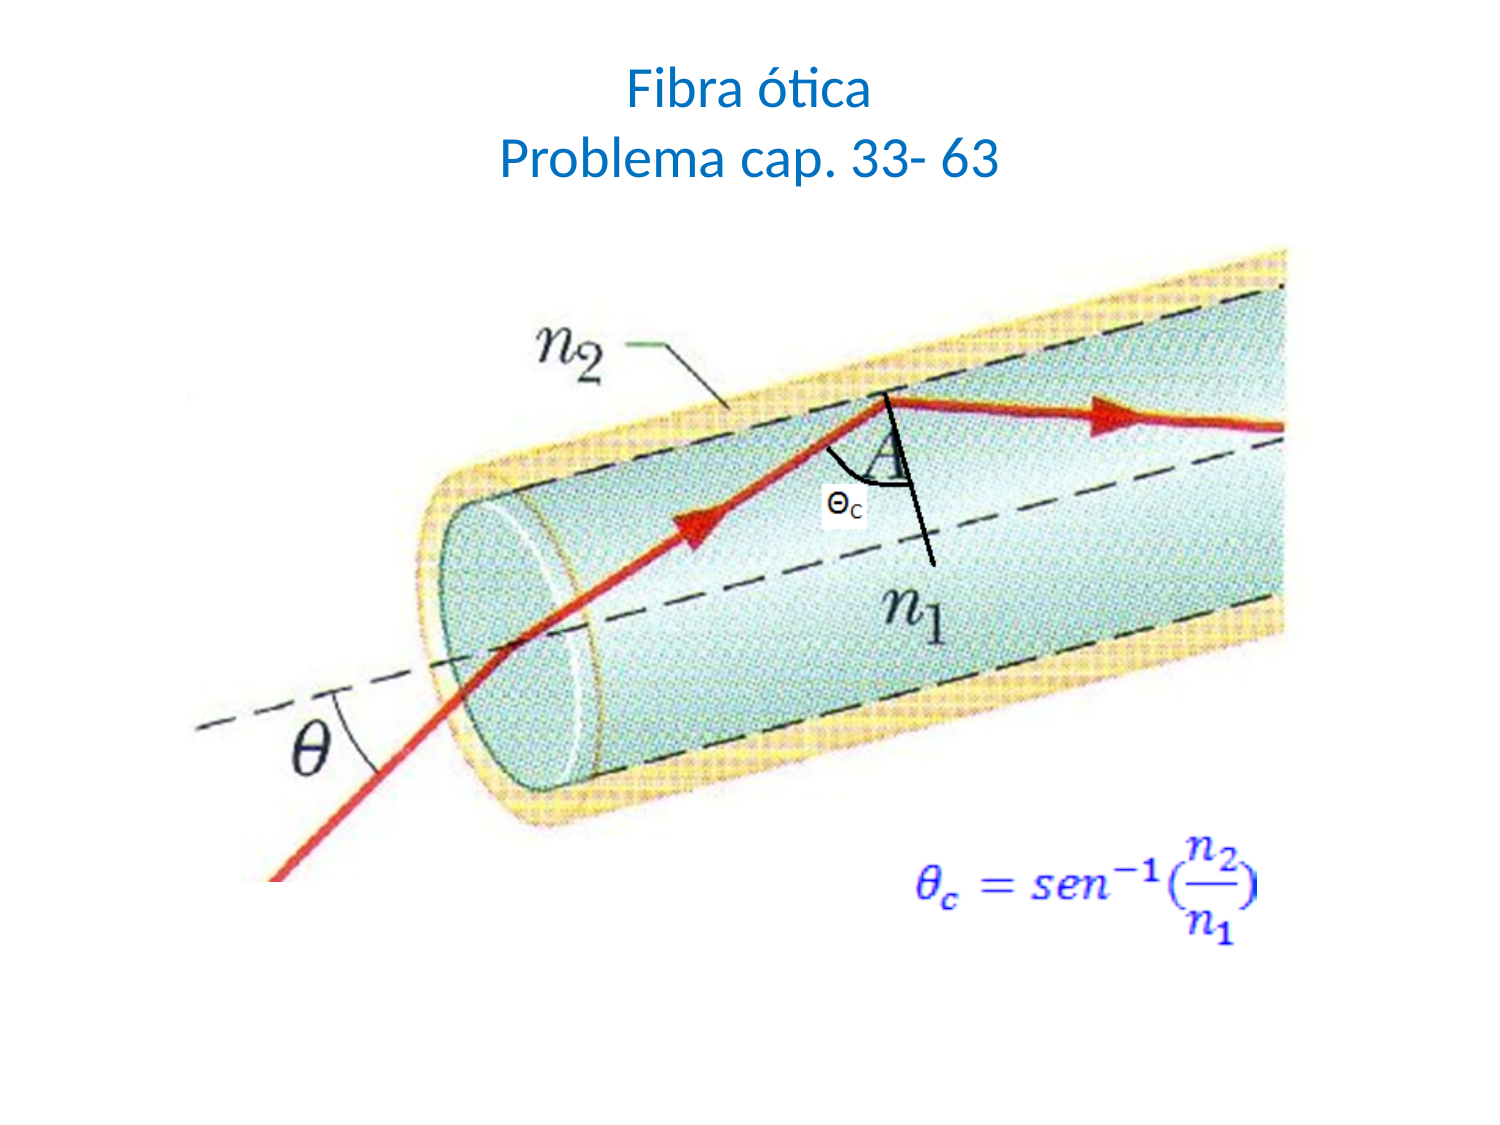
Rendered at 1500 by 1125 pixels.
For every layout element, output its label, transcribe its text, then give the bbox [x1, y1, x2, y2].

title Fibra ótica Problema cap. 33- 63 [112, 30, 1388, 209]
picture [187, 243, 1313, 982]
